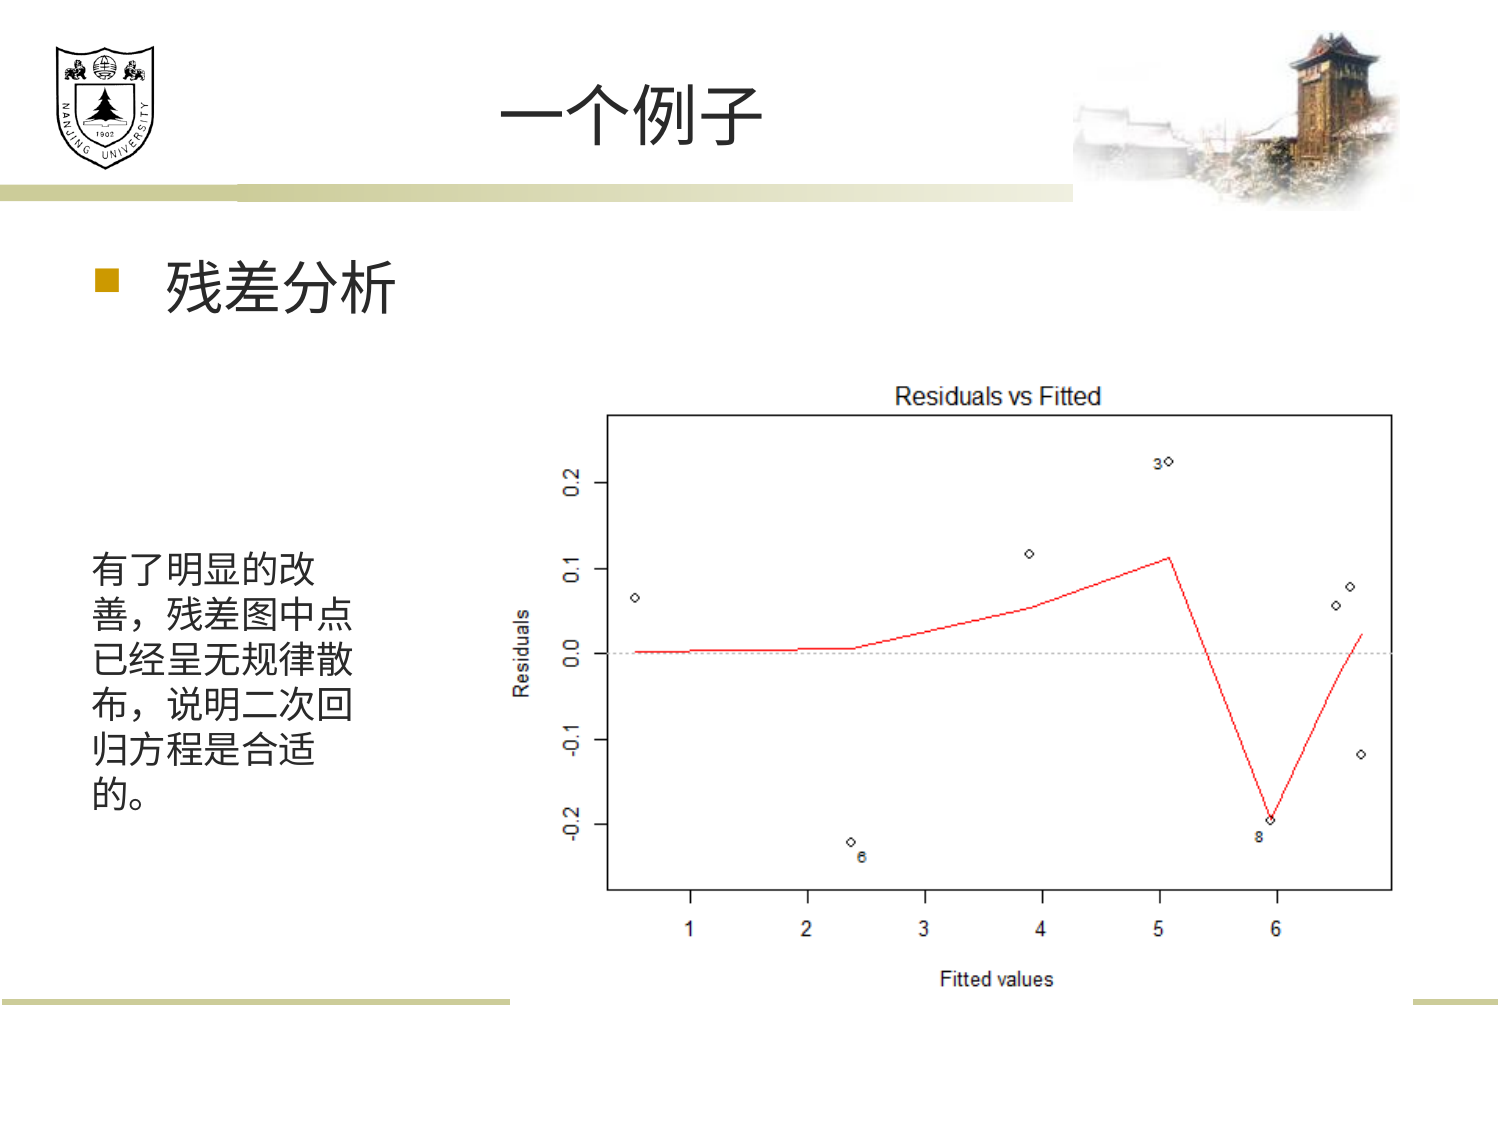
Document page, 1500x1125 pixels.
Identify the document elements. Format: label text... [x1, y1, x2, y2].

picture [50, 42, 160, 173]
picture [1073, 30, 1400, 211]
picture [2, 349, 1498, 1007]
title 一个例子 [171, 66, 1093, 161]
text_box 有了明显的改善，残差图中点已经呈无规律散布，说明二次回归方程是合适的。 [76, 538, 396, 824]
list 残差分析 [76, 243, 1413, 965]
